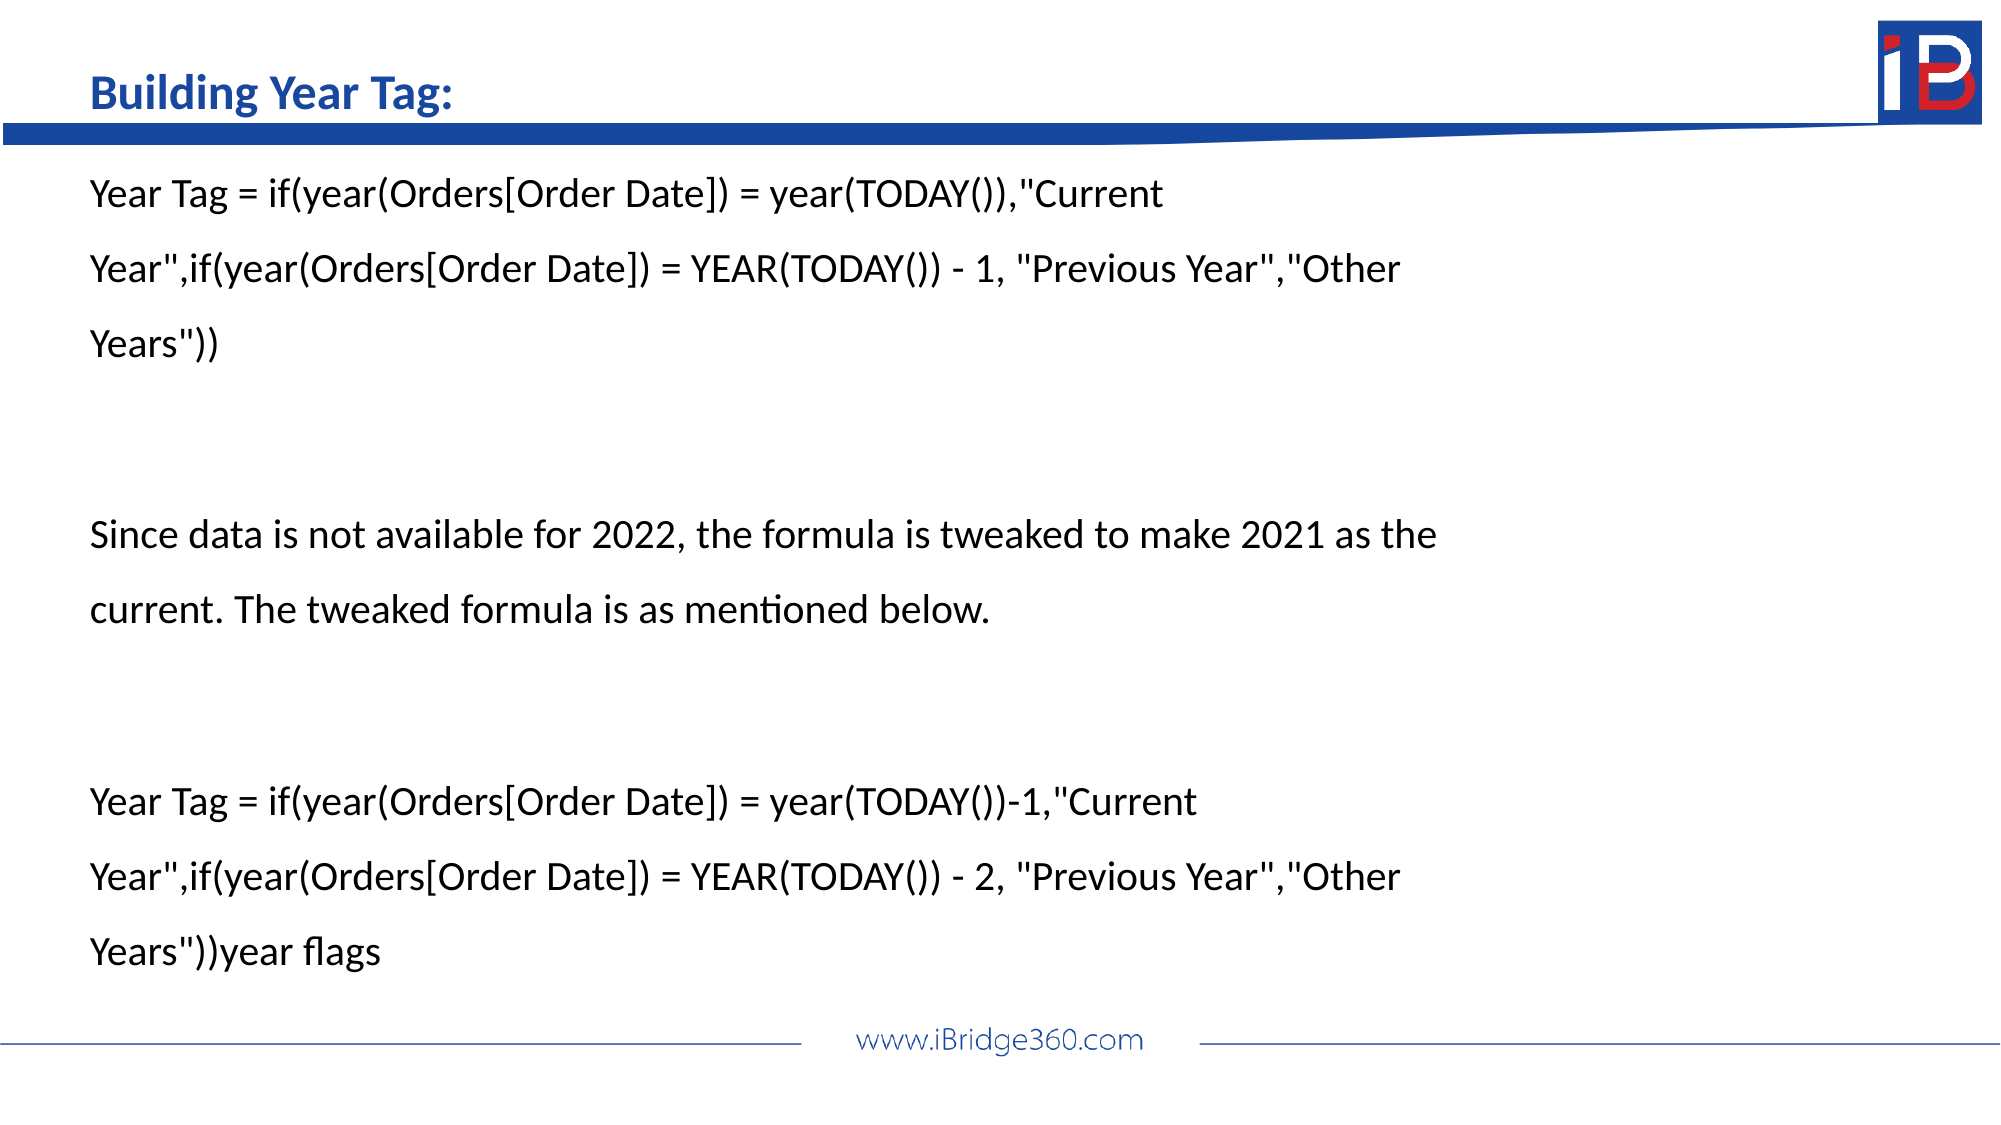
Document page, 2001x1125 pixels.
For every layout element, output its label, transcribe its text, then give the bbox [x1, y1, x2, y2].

picture [0, 1023, 2001, 1057]
list Building Year Tag: Year Tag = if(year(Orders[Order Date]) = year(TODAY()),"Current Year",if(year(Orders[Order Date]) = YEAR(TODAY()) - 1, "Previous Year","Other Years")) Since data is not available for 2022, the formula is tweaked to make 2021 as the current. The tweaked formula is as mentioned below. Year Tag = if(year(Orders[Order Date]) = year(TODAY())-1,"Current Year",if(year(Orders[Order Date]) = YEAR(TODAY()) - 2, "Previous Year","Other Years"))year flags [75, 22, 1511, 118]
picture [0, 7, 1993, 145]
